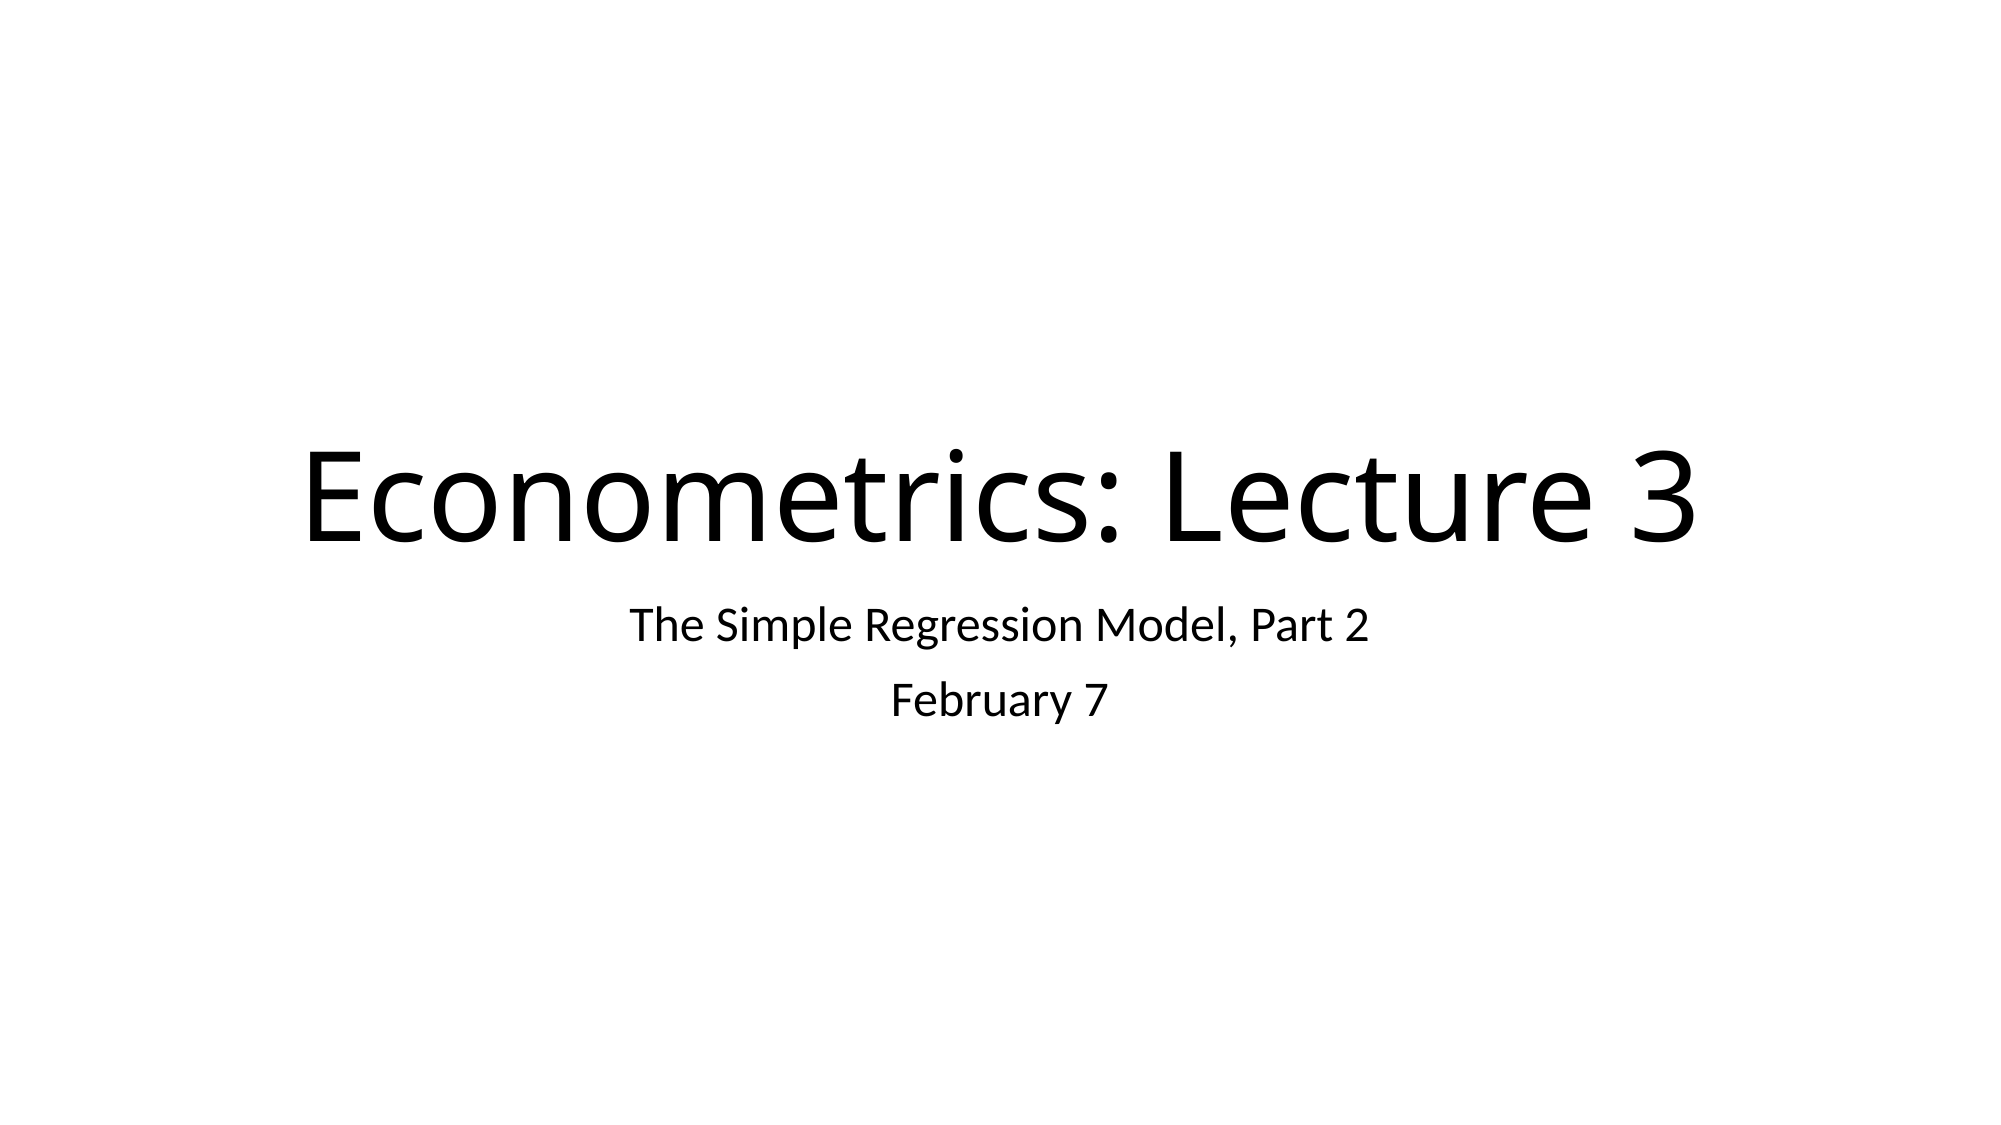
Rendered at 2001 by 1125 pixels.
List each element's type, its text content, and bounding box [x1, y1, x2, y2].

title Econometrics: Lecture 3 [249, 184, 1750, 576]
subtitle The Simple Regression Model, Part 2 February 7 [249, 590, 1750, 863]
